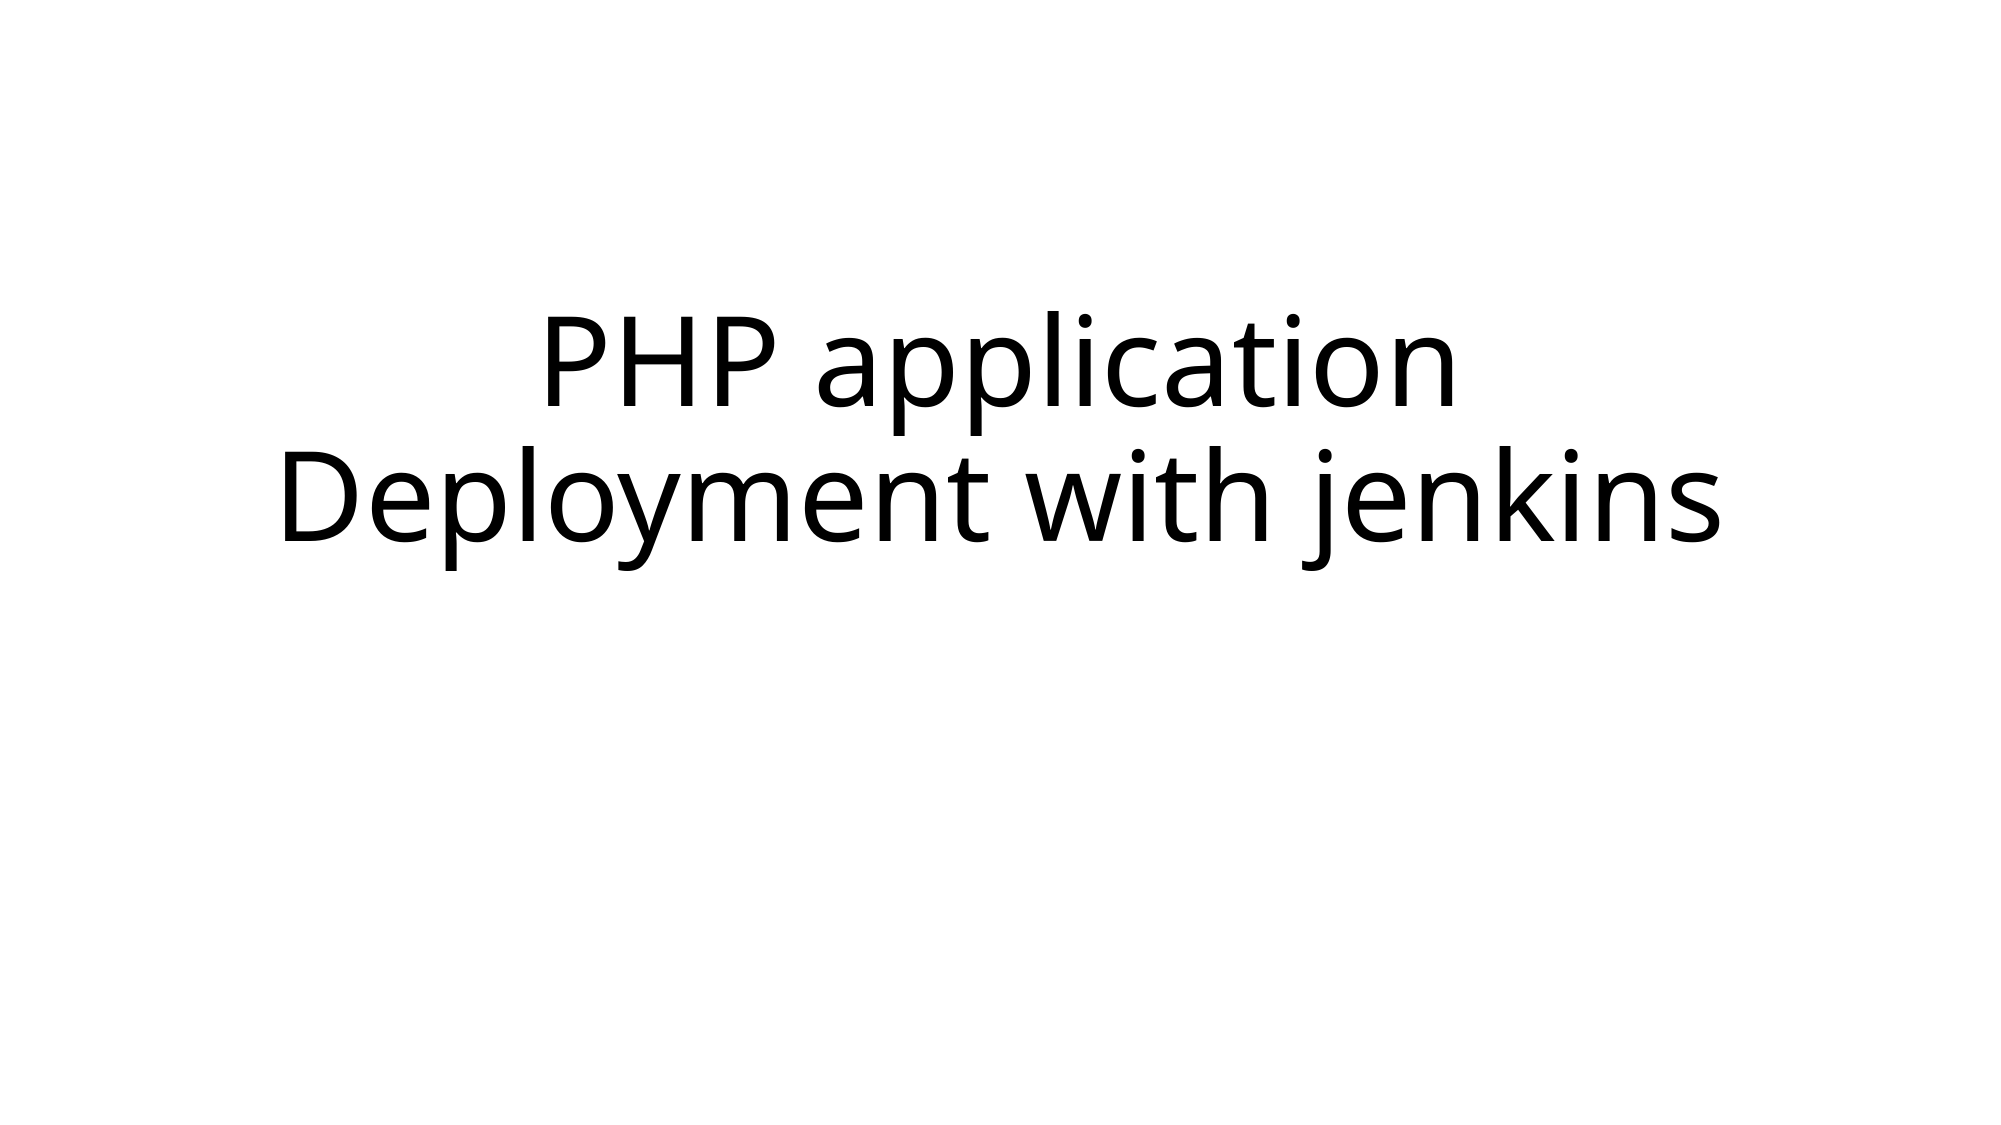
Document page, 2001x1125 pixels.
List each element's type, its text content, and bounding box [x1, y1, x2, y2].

title PHP application Deployment with jenkins [249, 184, 1750, 576]
